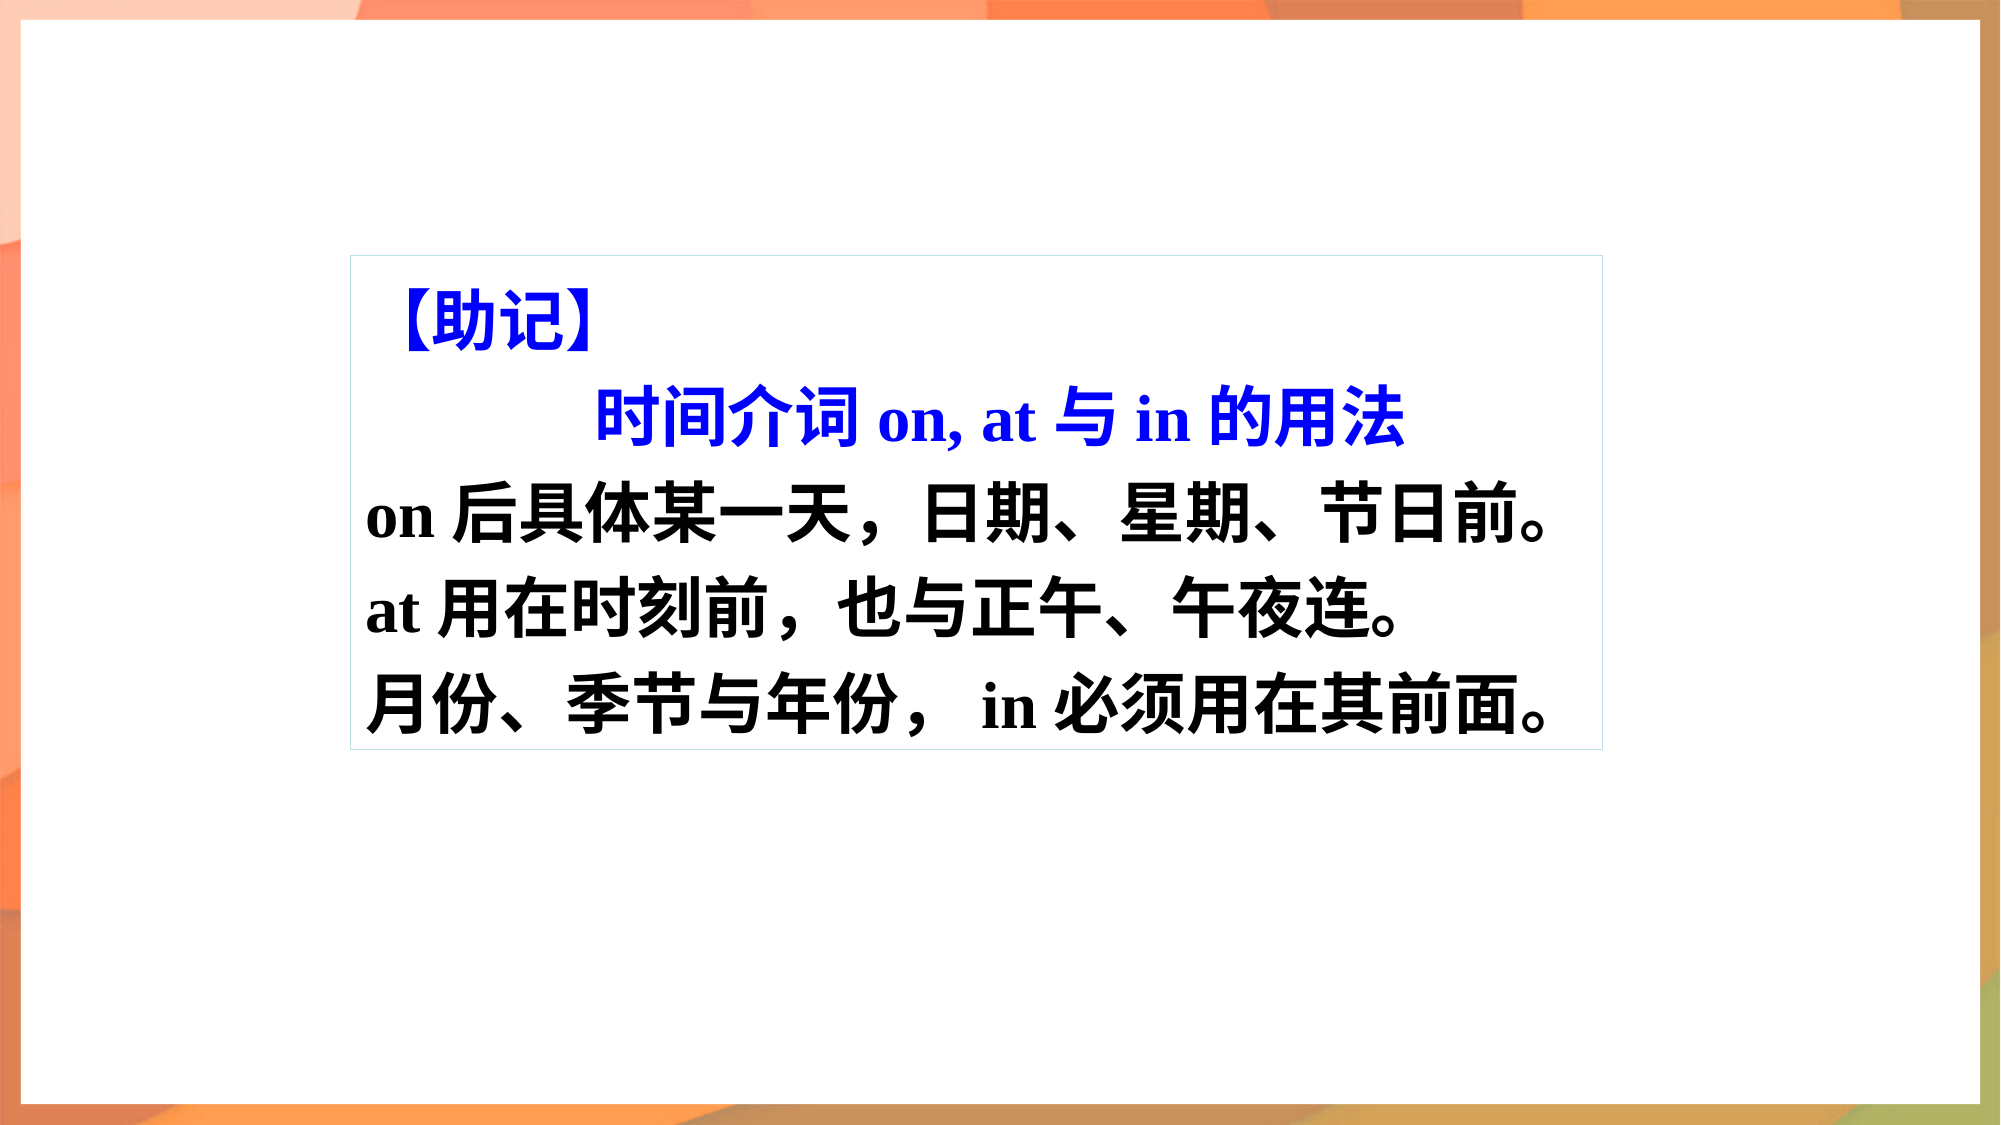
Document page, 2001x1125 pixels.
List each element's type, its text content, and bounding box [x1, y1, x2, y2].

text_box 【助记】 时间介词on, at与in的用法 on后具体某一天，日期、星期、节日前。 at用在时刻前，也与正午、午夜连。 月份、季节与年份，in必须用在其前面。 [350, 255, 1603, 750]
picture [0, 0, 2001, 1125]
